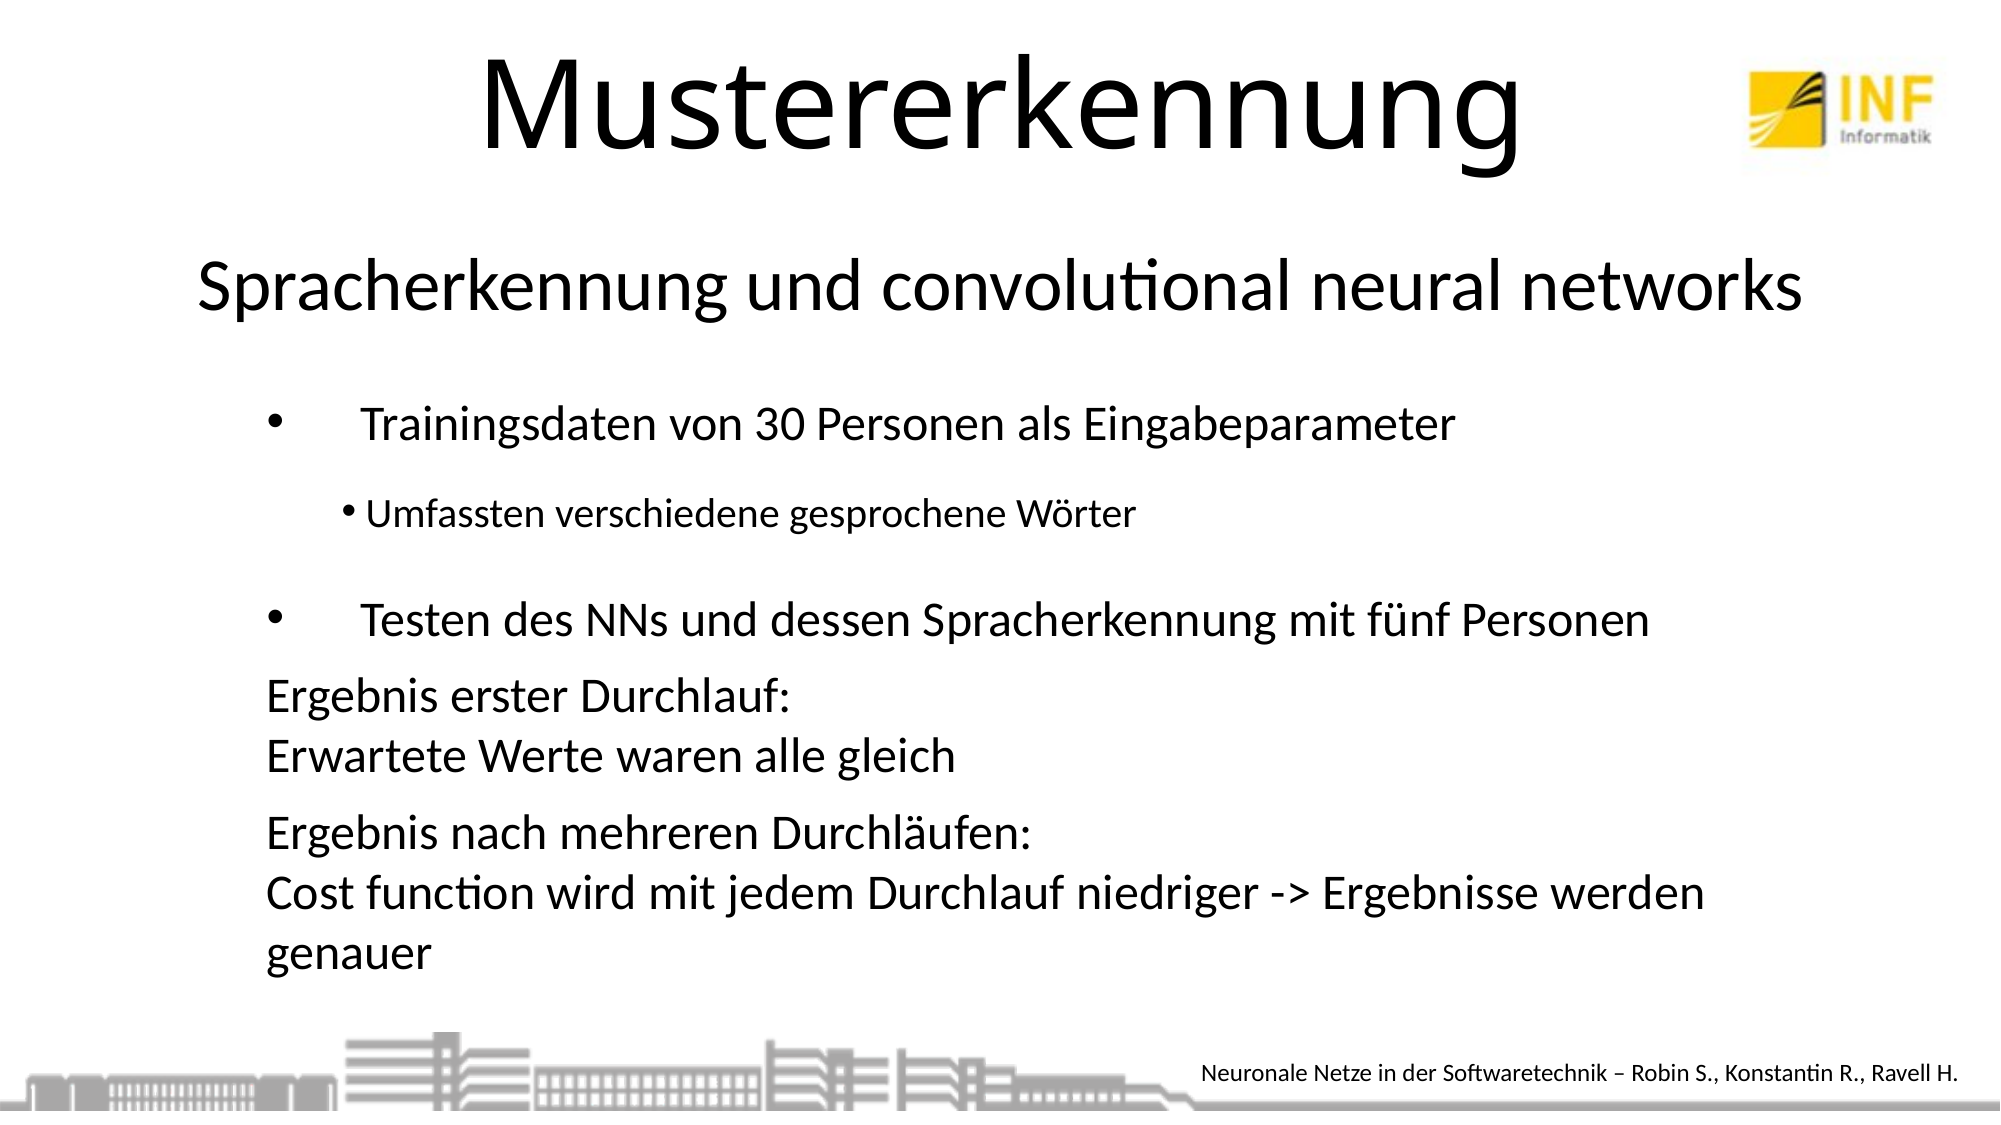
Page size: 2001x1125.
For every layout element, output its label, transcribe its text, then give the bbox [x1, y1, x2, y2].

text_box Spracherkennung und convolutional neural networks [162, 183, 1841, 332]
subtitle Trainingsdaten von 30 Personen als Eingabeparameter Umfassten verschiedene gesprochene Wörter Testen des NNs und dessen Spracherkennung mit fünf Personen [251, 352, 1745, 654]
picture [0, 1032, 2000, 1111]
text_box Ergebnis erster Durchlauf: Erwartete Werte waren alle gleich [251, 654, 1753, 790]
text_box Ergebnis nach mehreren Durchläufen: Cost function wird mit jedem Durchlauf niedriger -> Ergebnisse werden genauer [251, 791, 1753, 987]
title Mustererkennung [251, 33, 1684, 183]
picture [1684, 0, 2000, 221]
